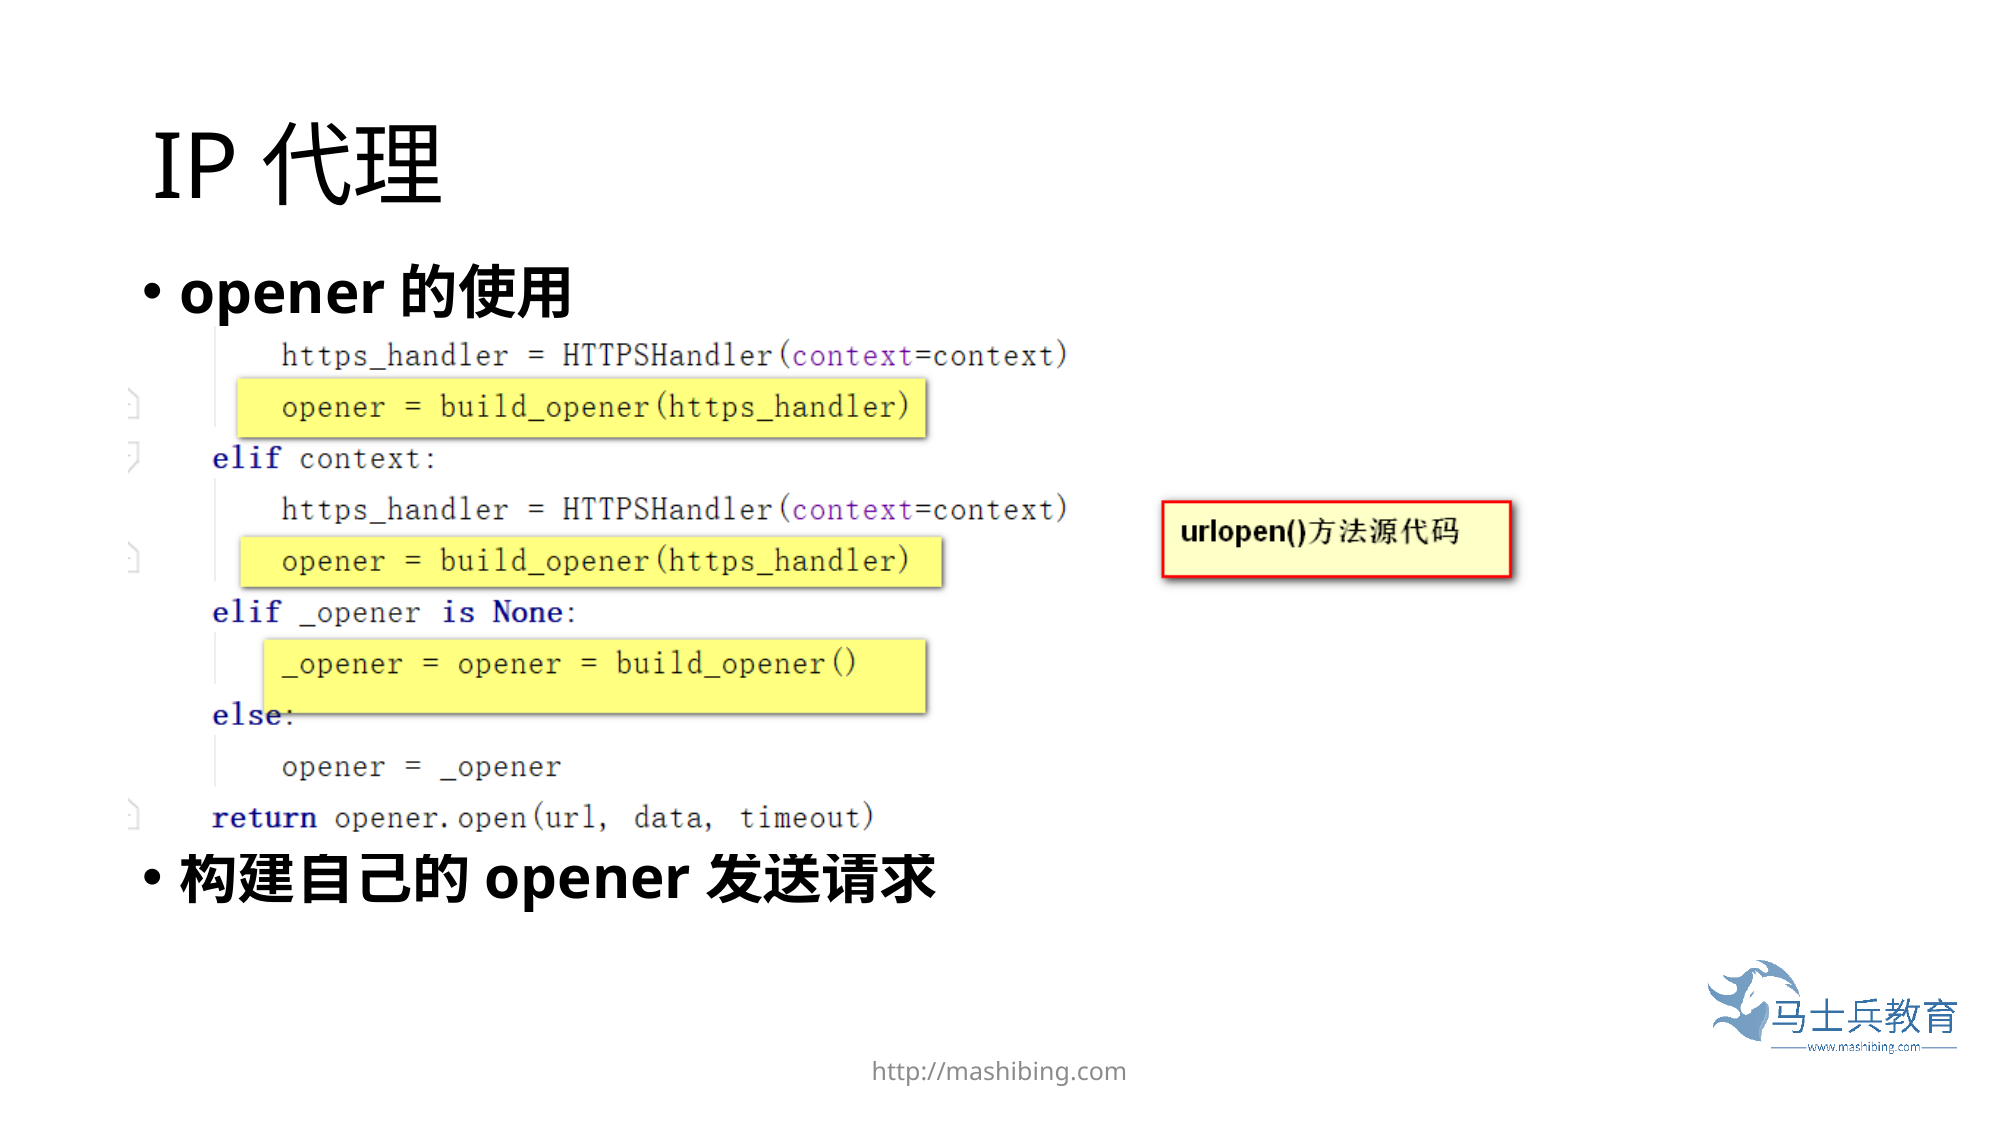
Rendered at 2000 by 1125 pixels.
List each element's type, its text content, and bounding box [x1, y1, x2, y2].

footer http://mashibing.com [662, 1042, 1338, 1103]
picture [128, 326, 1628, 854]
list opener的使用 构建自己的opener发送请求 [127, 255, 1852, 970]
picture [1696, 924, 1981, 1106]
title IP代理 [137, 59, 1862, 278]
